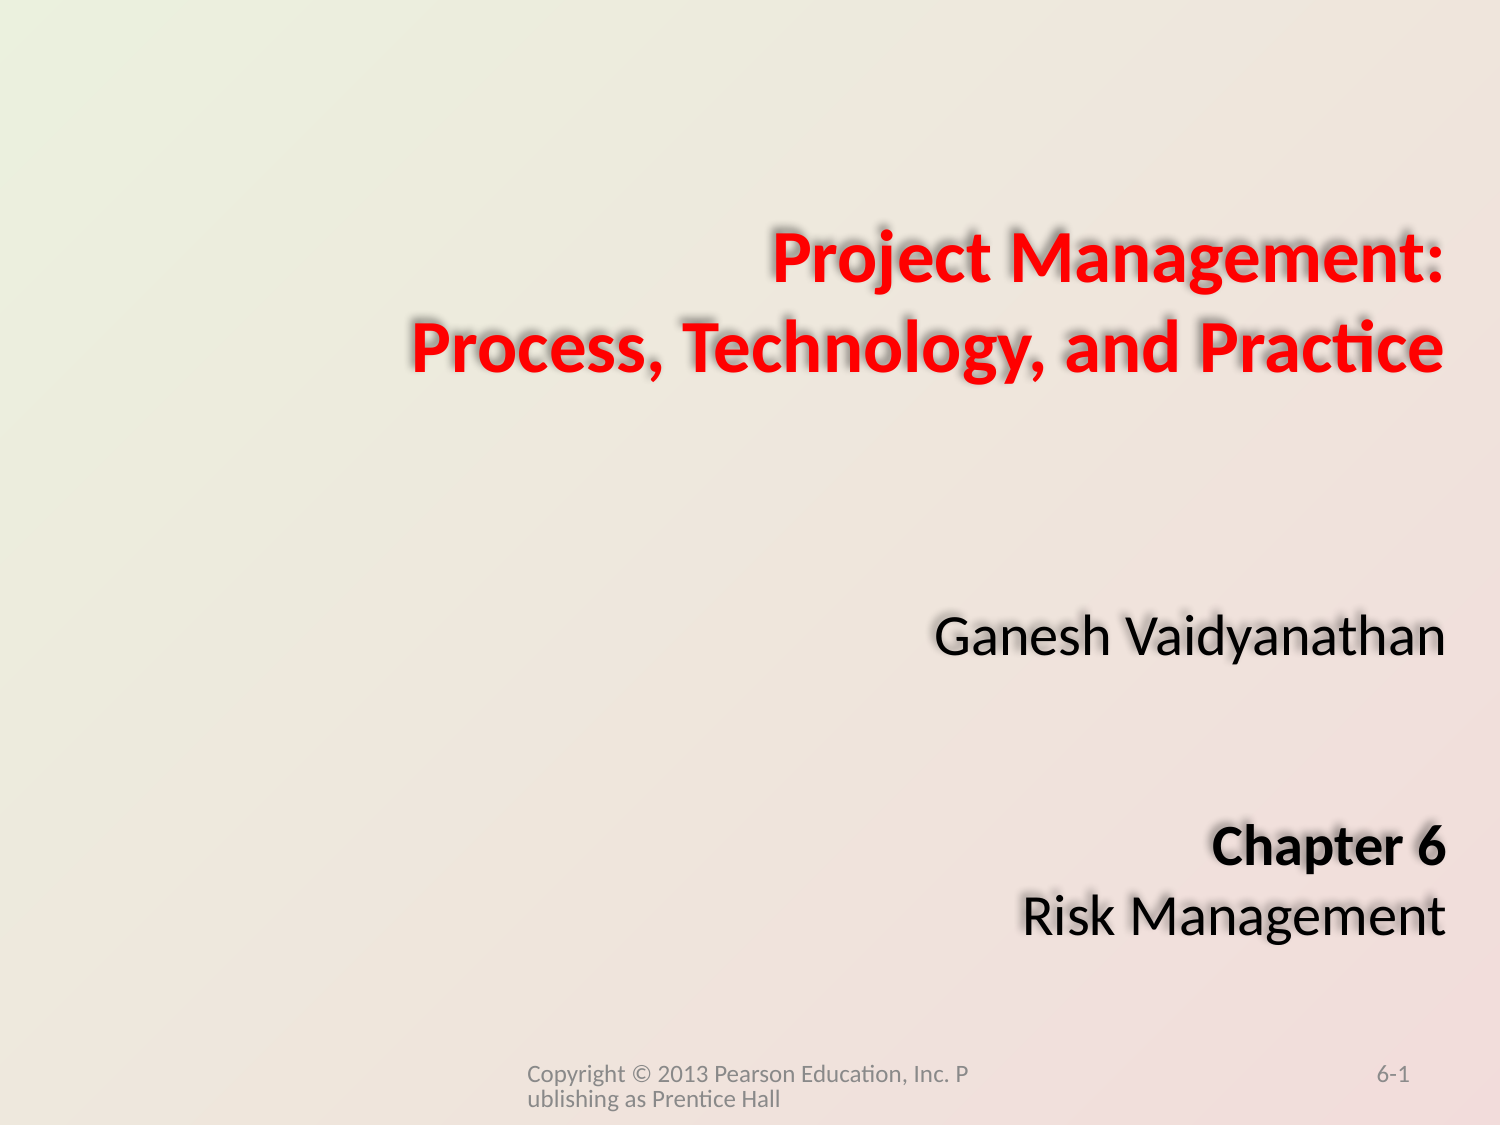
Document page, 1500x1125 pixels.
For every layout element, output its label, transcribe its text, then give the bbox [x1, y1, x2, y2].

text_box Project Management: Process, Technology, and Practice Ganesh Vaidyanathan Chapter 6 Risk Management [396, 199, 1462, 955]
footer Copyright © 2013 Pearson Education, Inc. Publishing as Prentice Hall [512, 1042, 988, 1103]
slide_number 6-1 [1074, 1042, 1425, 1103]
